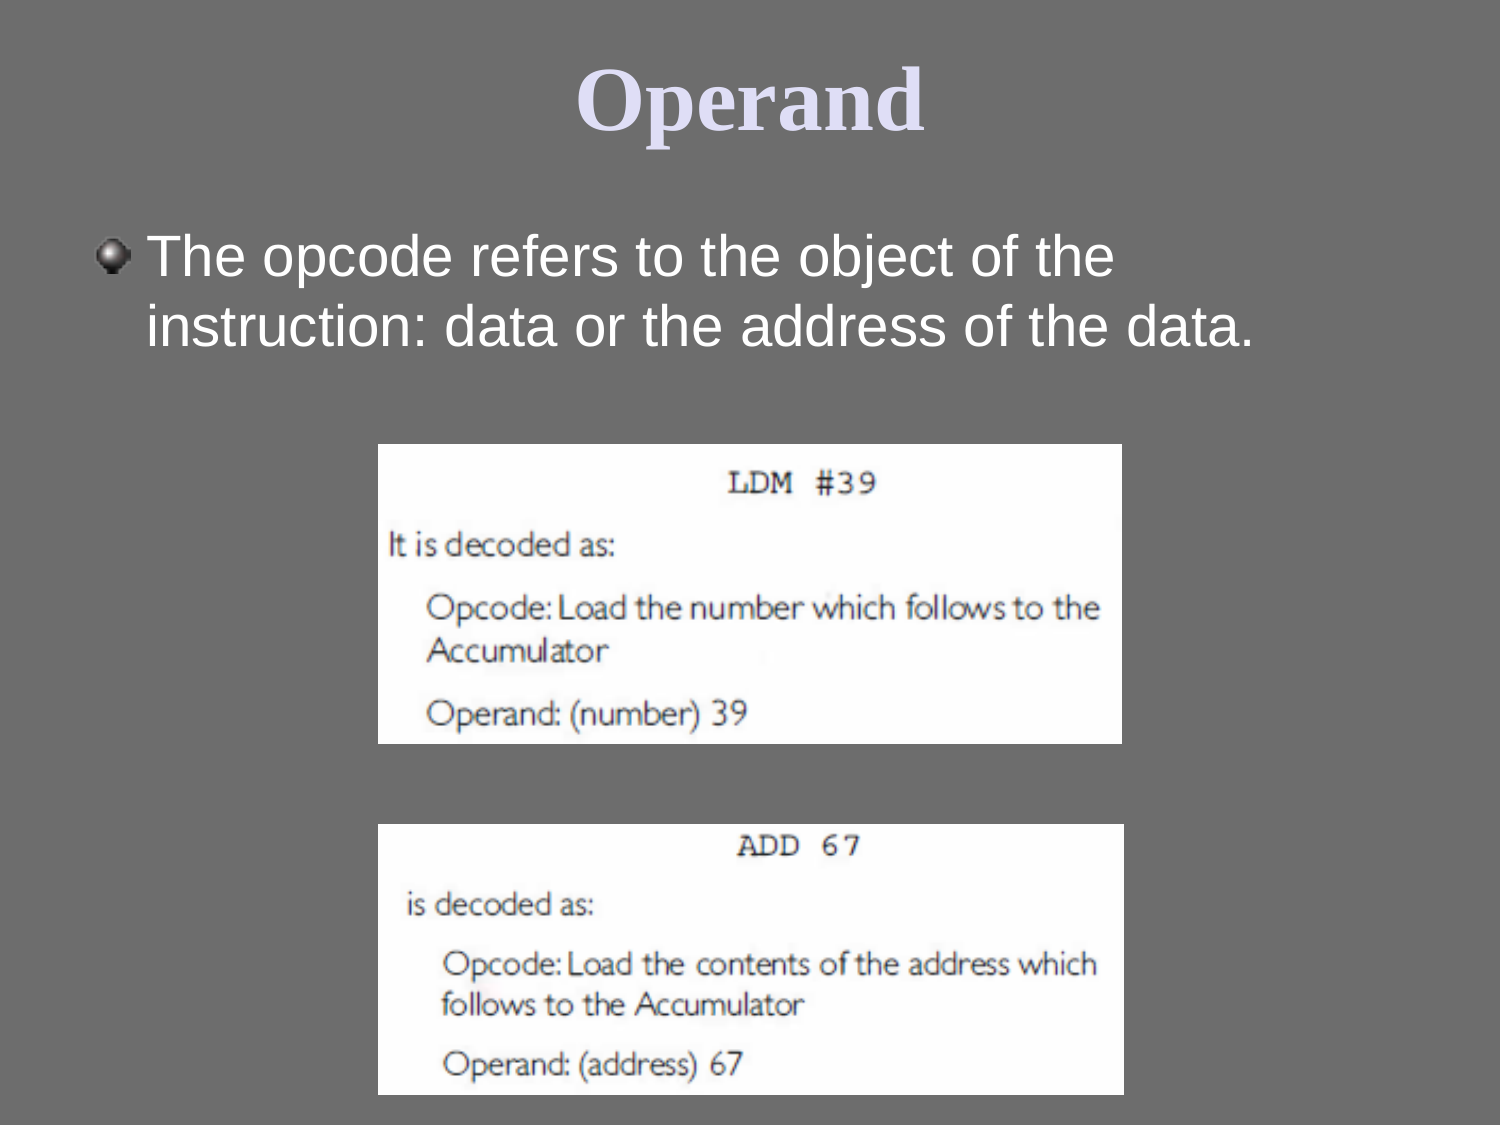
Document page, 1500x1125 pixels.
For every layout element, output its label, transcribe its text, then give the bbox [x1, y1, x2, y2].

picture [90, 232, 131, 274]
list The opcode refers to the object of the instruction: data or the address of the data. [75, 210, 1425, 1125]
picture [378, 444, 1122, 744]
title Operand [75, 0, 1425, 188]
picture [378, 824, 1124, 1095]
